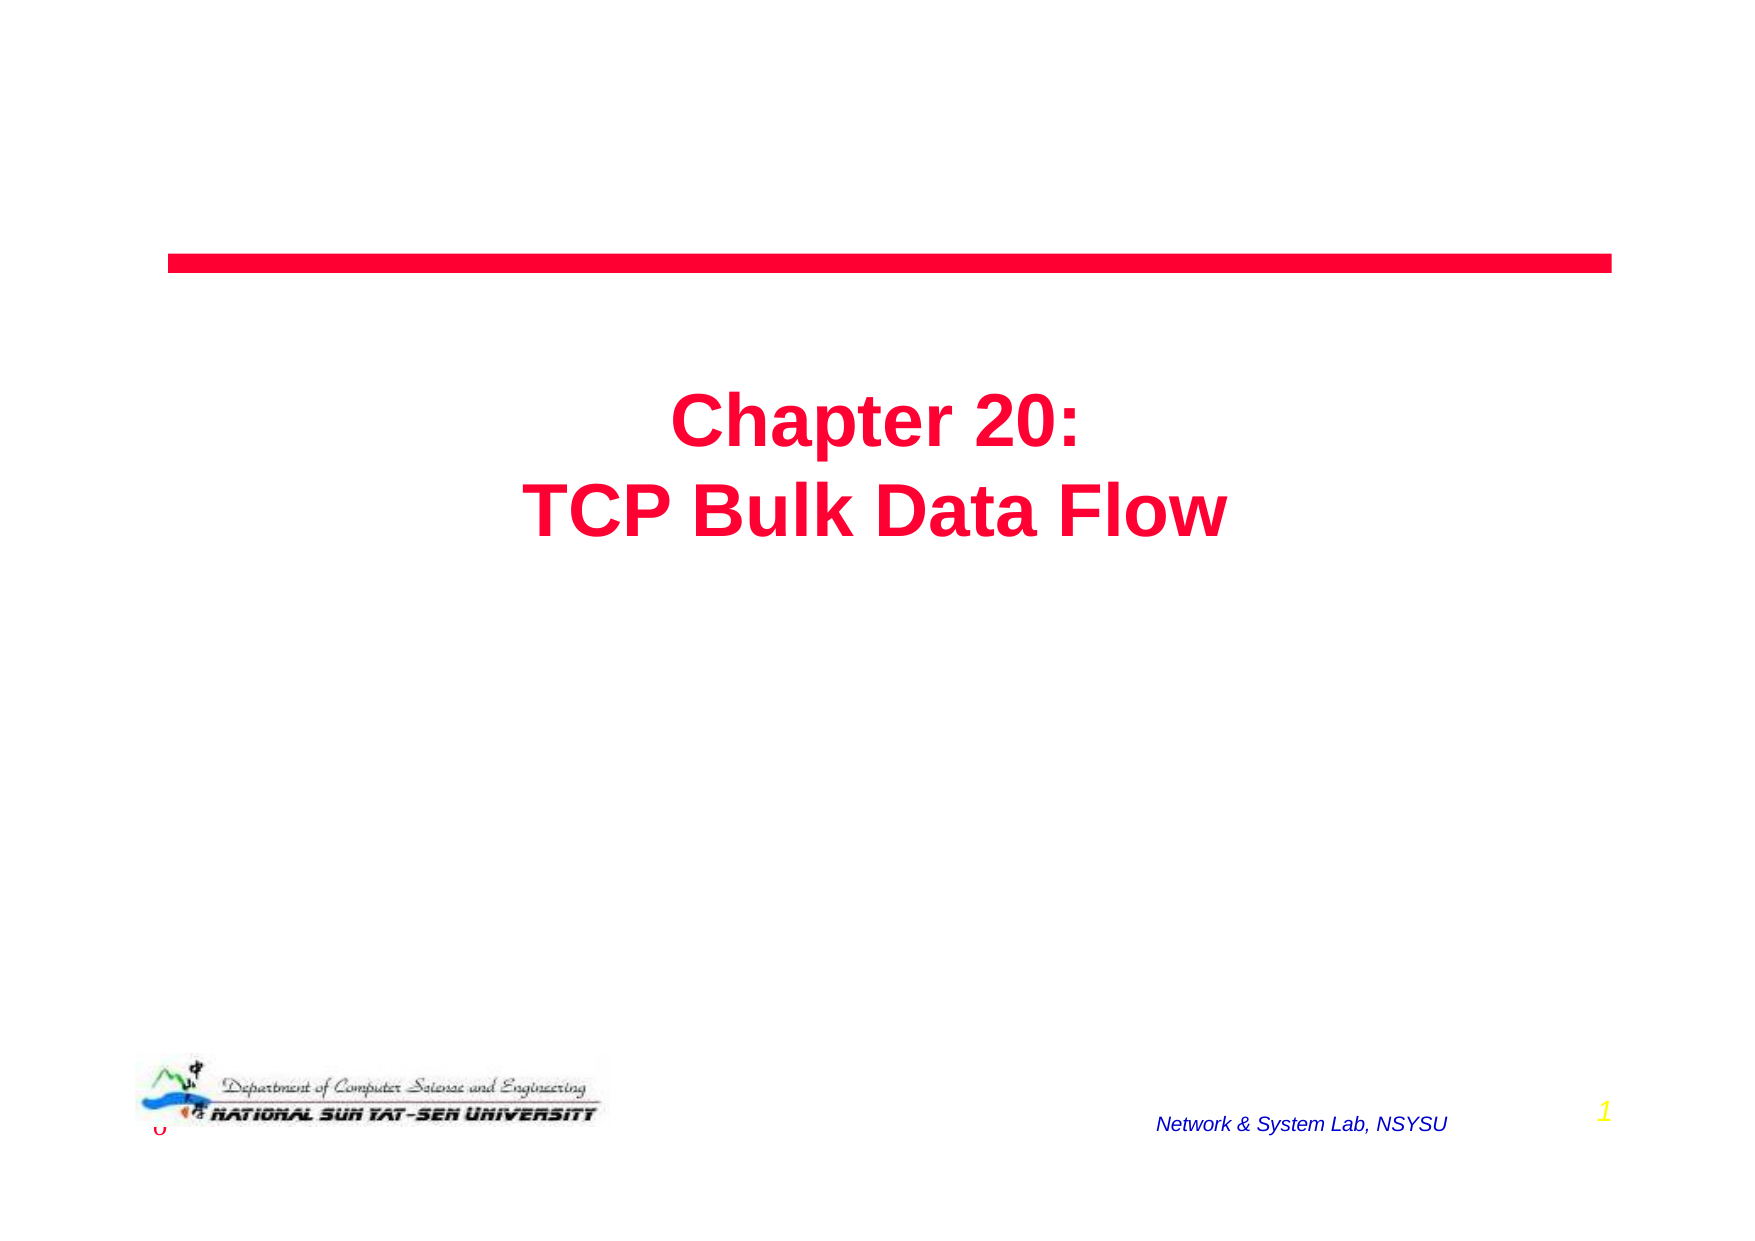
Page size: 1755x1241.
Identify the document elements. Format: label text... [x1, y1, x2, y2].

text_box 2008/12/16 [152, 1127, 286, 1142]
text_box [135, 1053, 611, 1127]
title Chapter 20: TCP Bulk Data Flow [520, 369, 1234, 579]
slide_number 1 [1590, 1092, 1636, 1241]
text_box [168, 253, 1612, 273]
footer Network & System Lab, NSYSU [1153, 1110, 1453, 1241]
